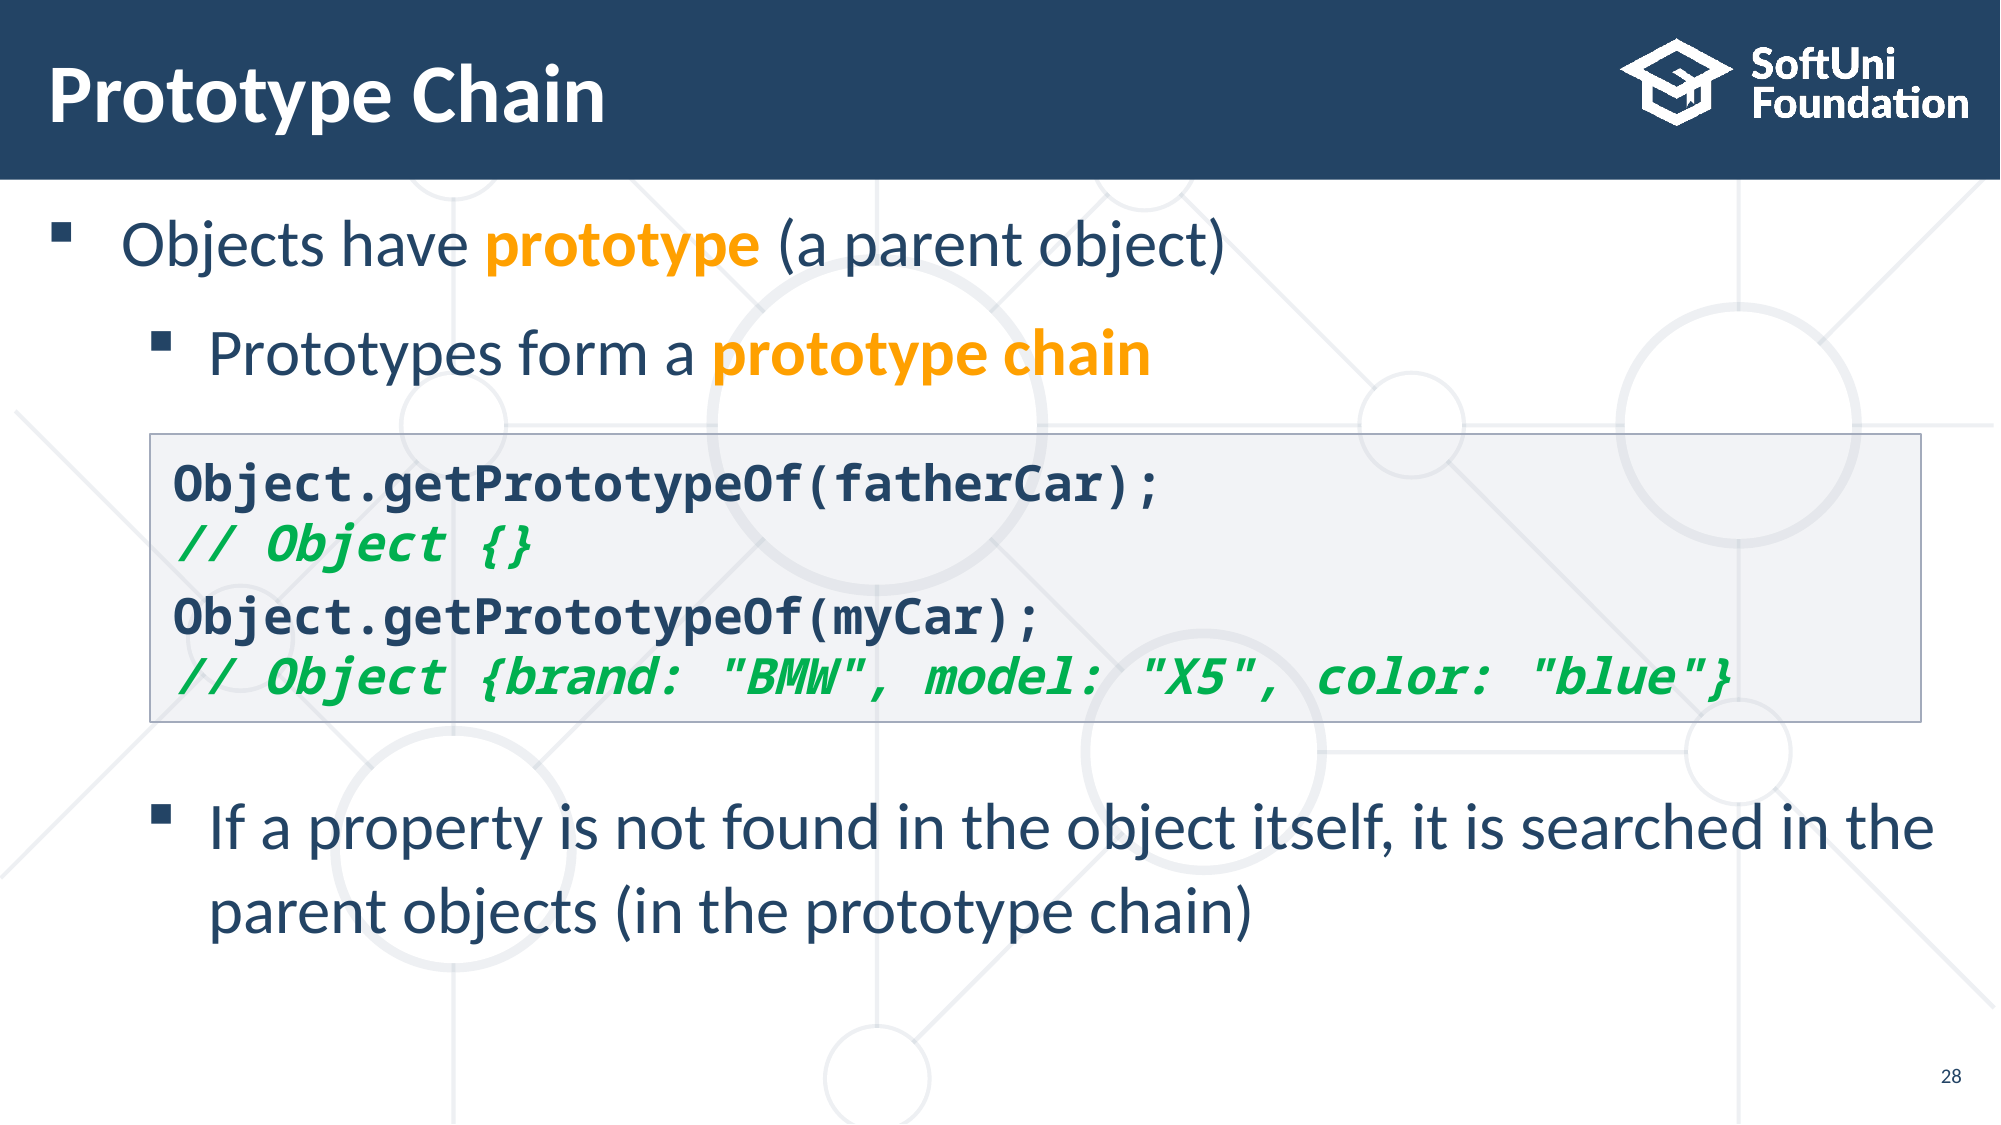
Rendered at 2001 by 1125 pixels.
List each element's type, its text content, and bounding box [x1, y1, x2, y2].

title Prototype Chain [31, 16, 1591, 162]
text_box Objects have prototype (a parent object) Prototypes form a prototype chain If a property is not found in the object itself, it is searched in the parent objects (in the prototype chain) [31, 188, 1968, 1103]
text_box Object.getPrototypeOf(fatherCar); // Object {} Object.getPrototypeOf(myCar); // Object {brand: "BMW", model: "X5", color: "blue"} [149, 434, 1921, 723]
picture [1619, 38, 1968, 126]
